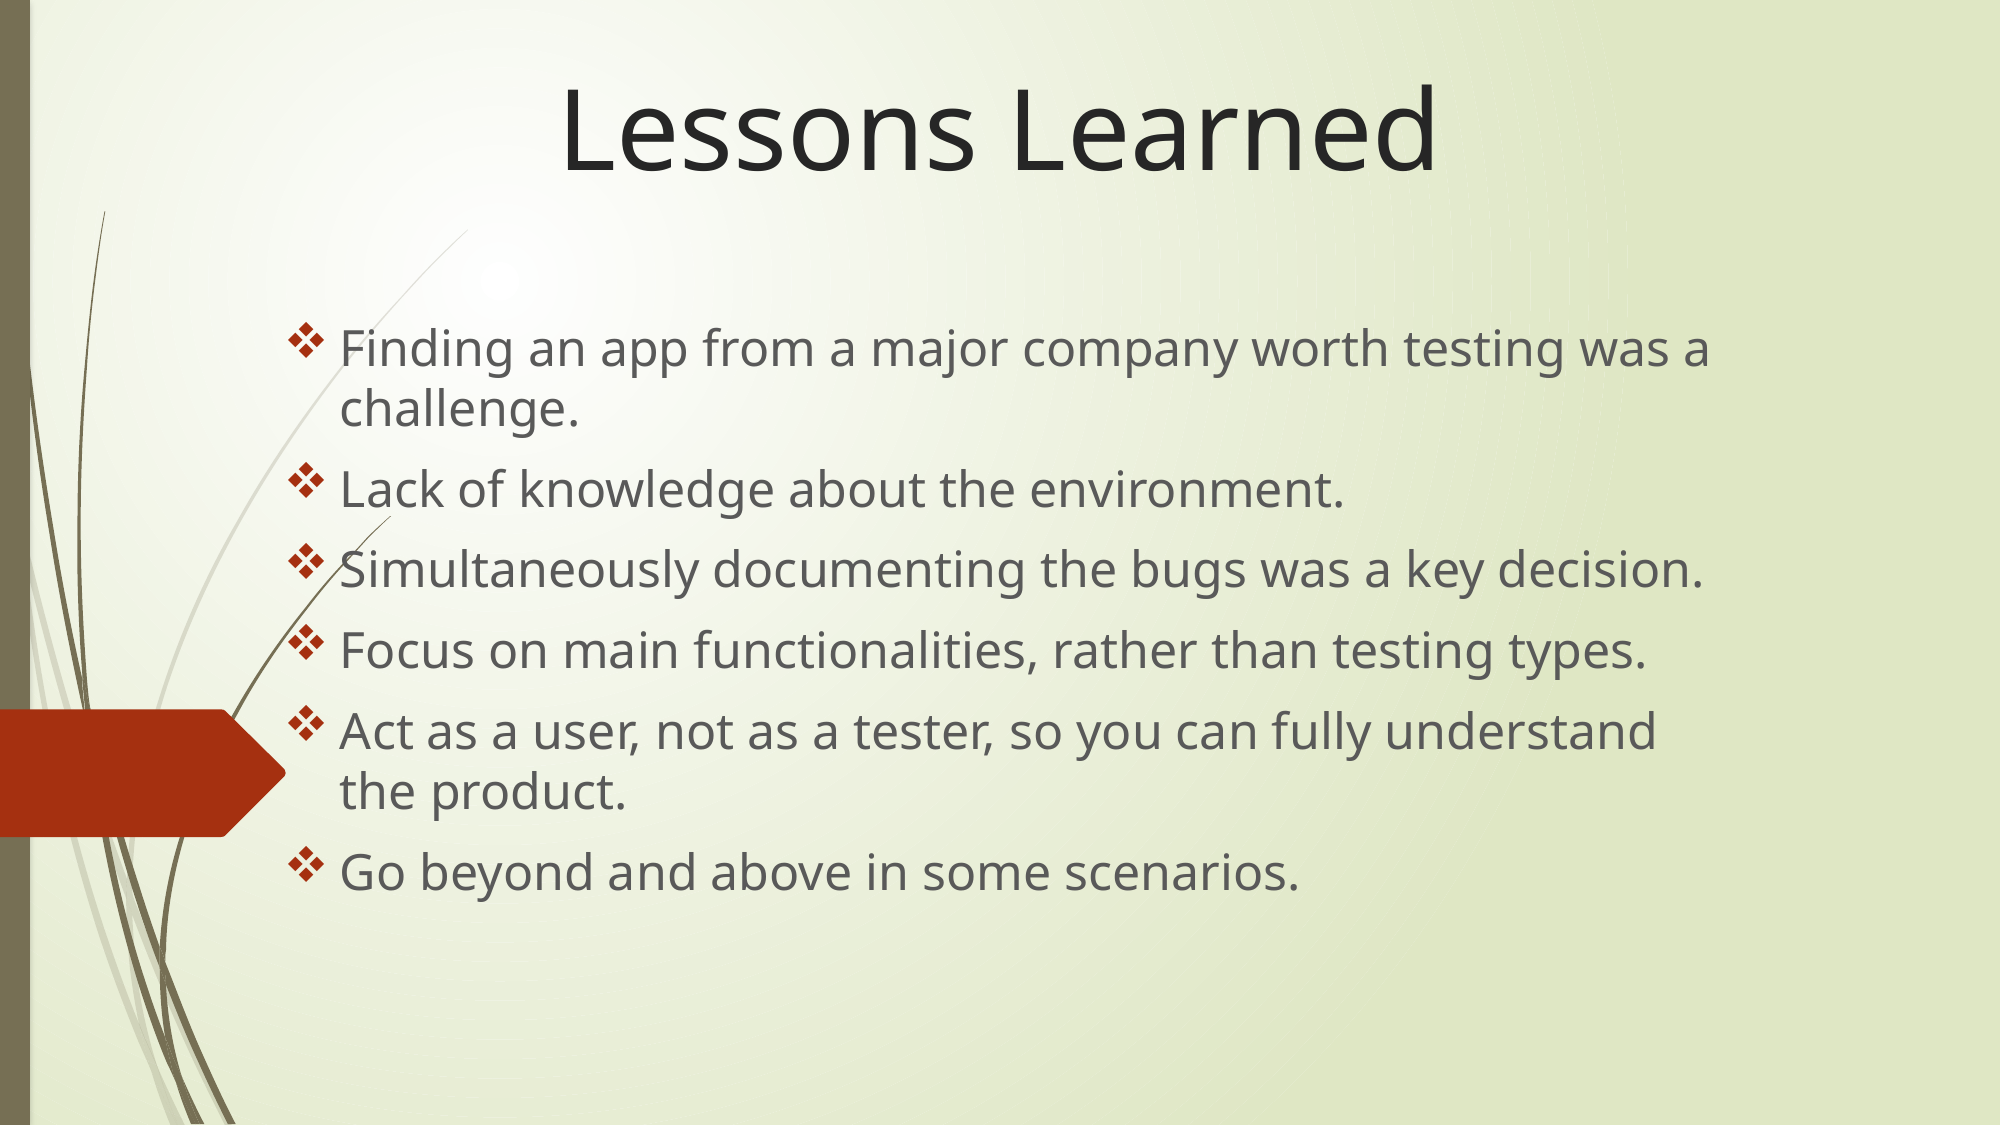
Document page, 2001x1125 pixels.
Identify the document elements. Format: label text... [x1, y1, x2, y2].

title Lessons Learned [268, 0, 1732, 201]
subtitle Finding an app from a major company worth testing was a challenge. Lack of knowledge about the environment. Simultaneously documenting the bugs was a key decision. Focus on main functionalities, rather than testing types. Act as a user, not as a tester, so you can fully understand the product. Go beyond and above in some scenarios. [268, 308, 1732, 946]
